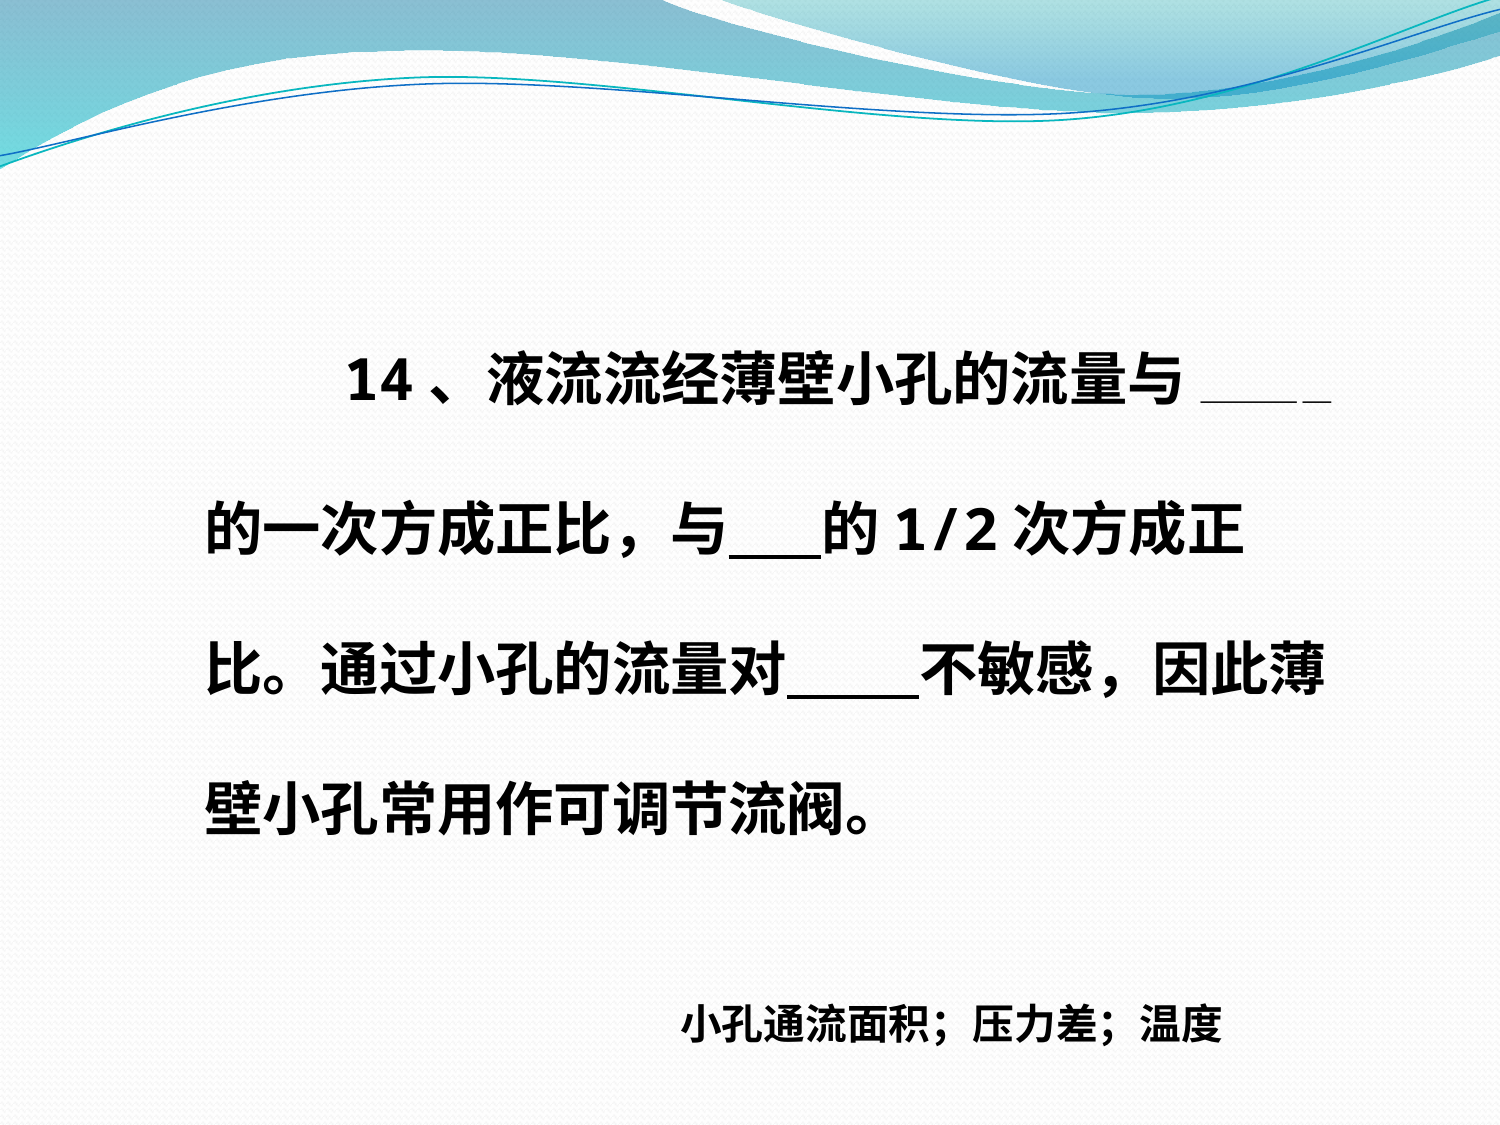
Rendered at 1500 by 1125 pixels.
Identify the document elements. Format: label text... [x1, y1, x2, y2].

text_box 小孔通流面积；压力差；温度 [665, 940, 1267, 1056]
text_box 14、液流流经薄壁小孔的流量与 ————的一次方成正比，与 的1/2次方成正比。通过小孔的流量对 不敏感，因此薄壁小孔常用作可调节流阀。 [189, 255, 1369, 850]
